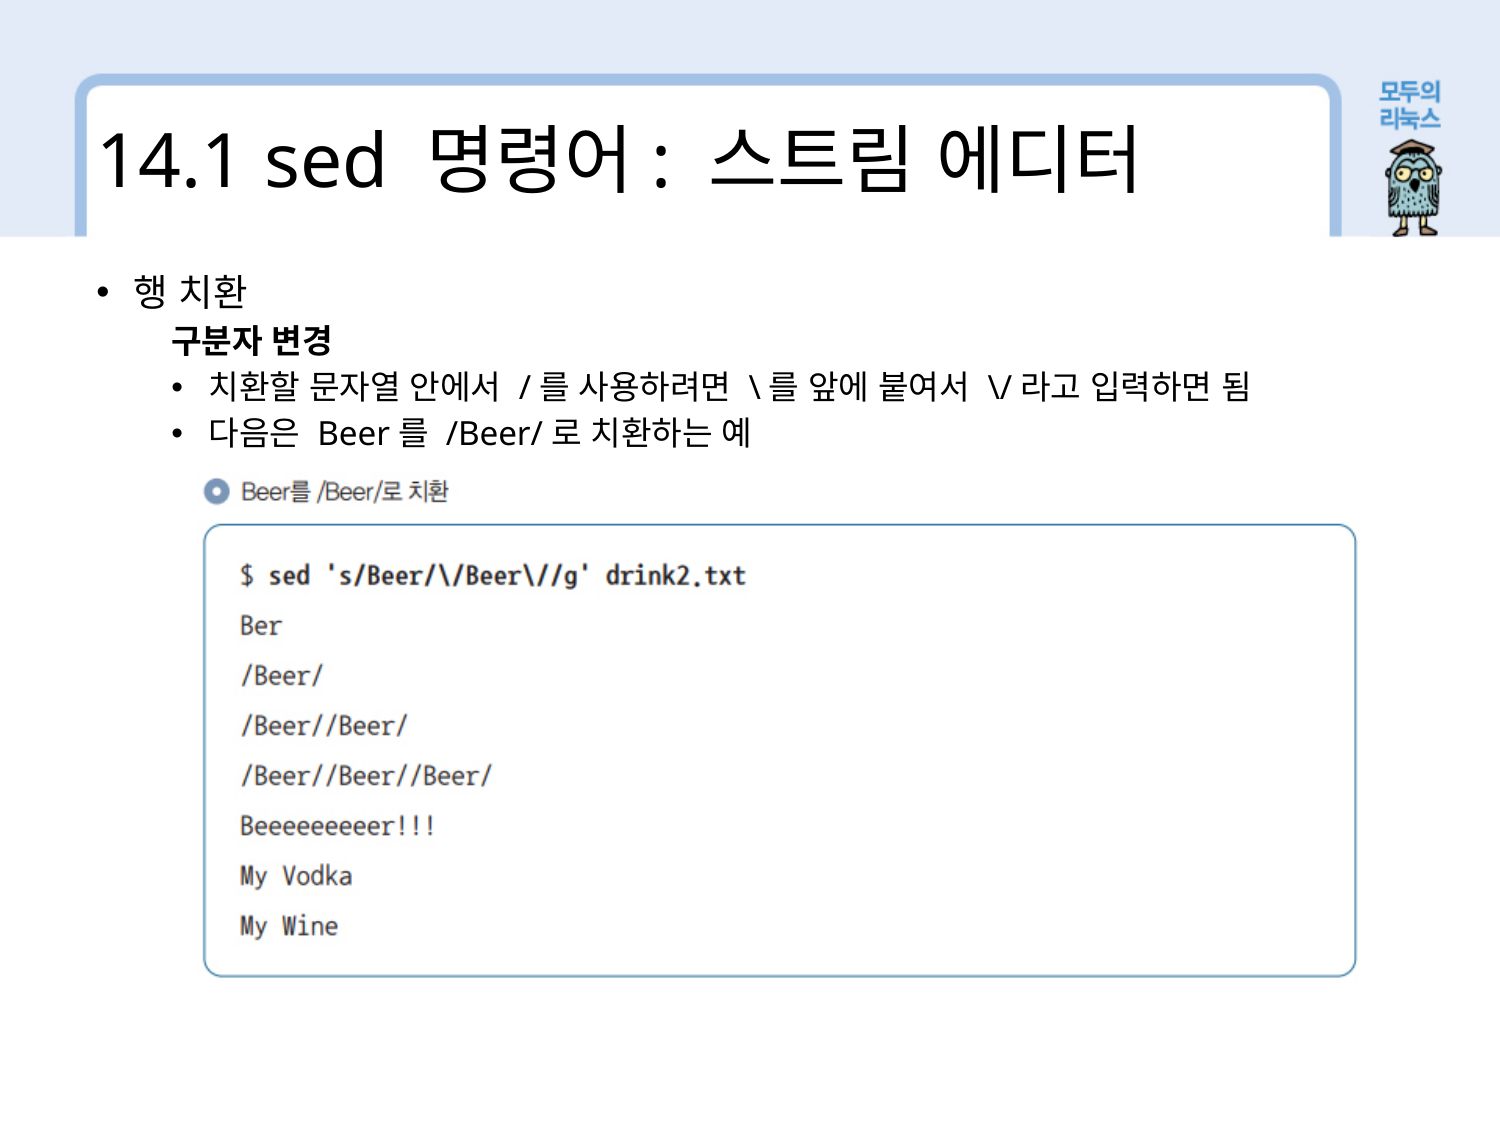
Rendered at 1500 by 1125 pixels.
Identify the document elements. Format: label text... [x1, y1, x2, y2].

text_box 14.1 sed 명령어: 스트림 에디터 [81, 115, 1335, 221]
text_box 행 치환 구분자 변경 치환할 문자열 안에서 /를 사용하려면 \를 앞에 붙여서 \/라고 입력하면 됨 다음은 Beer를 /Beer/로 치환하는 예 [81, 266, 1397, 1024]
picture [0, 0, 1500, 1125]
